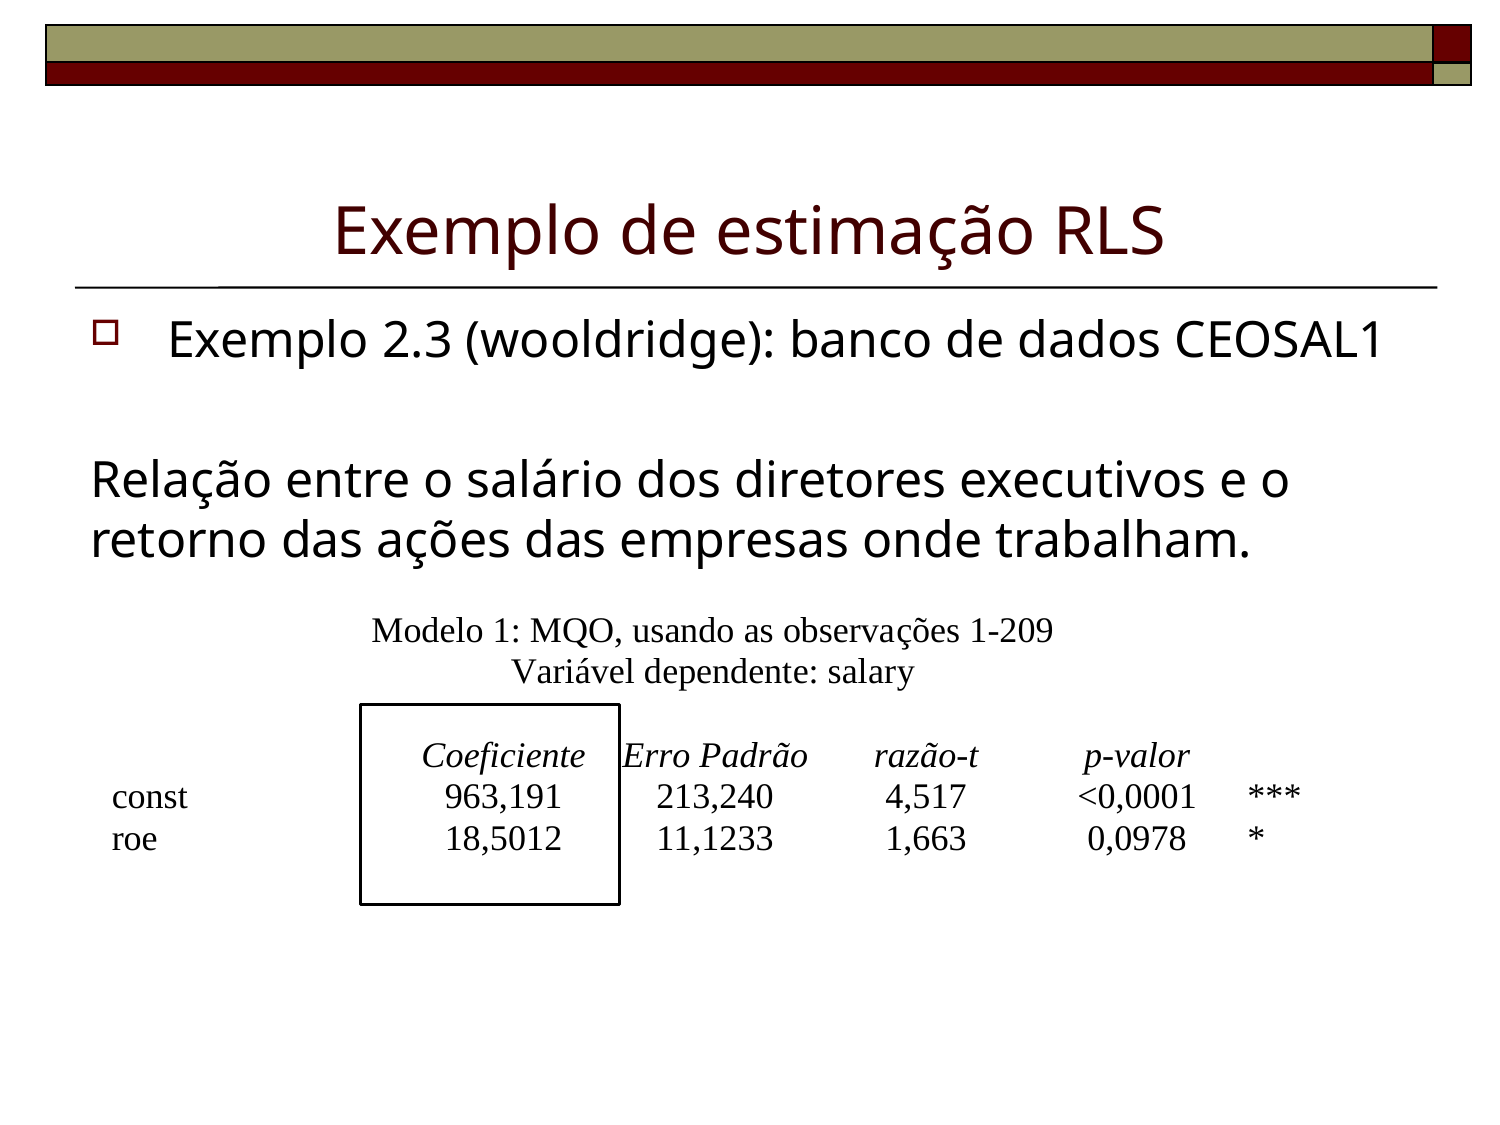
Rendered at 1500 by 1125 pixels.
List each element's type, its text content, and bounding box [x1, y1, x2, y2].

picture [64, 609, 1360, 937]
list Exemplo 2.3 (wooldridge): banco de dados CEOSAL1 Relação entre o salário dos diretores executivos e o retorno das ações das empresas onde trabalham. [74, 299, 1426, 1006]
title Exemplo de estimação RLS [74, 87, 1426, 276]
